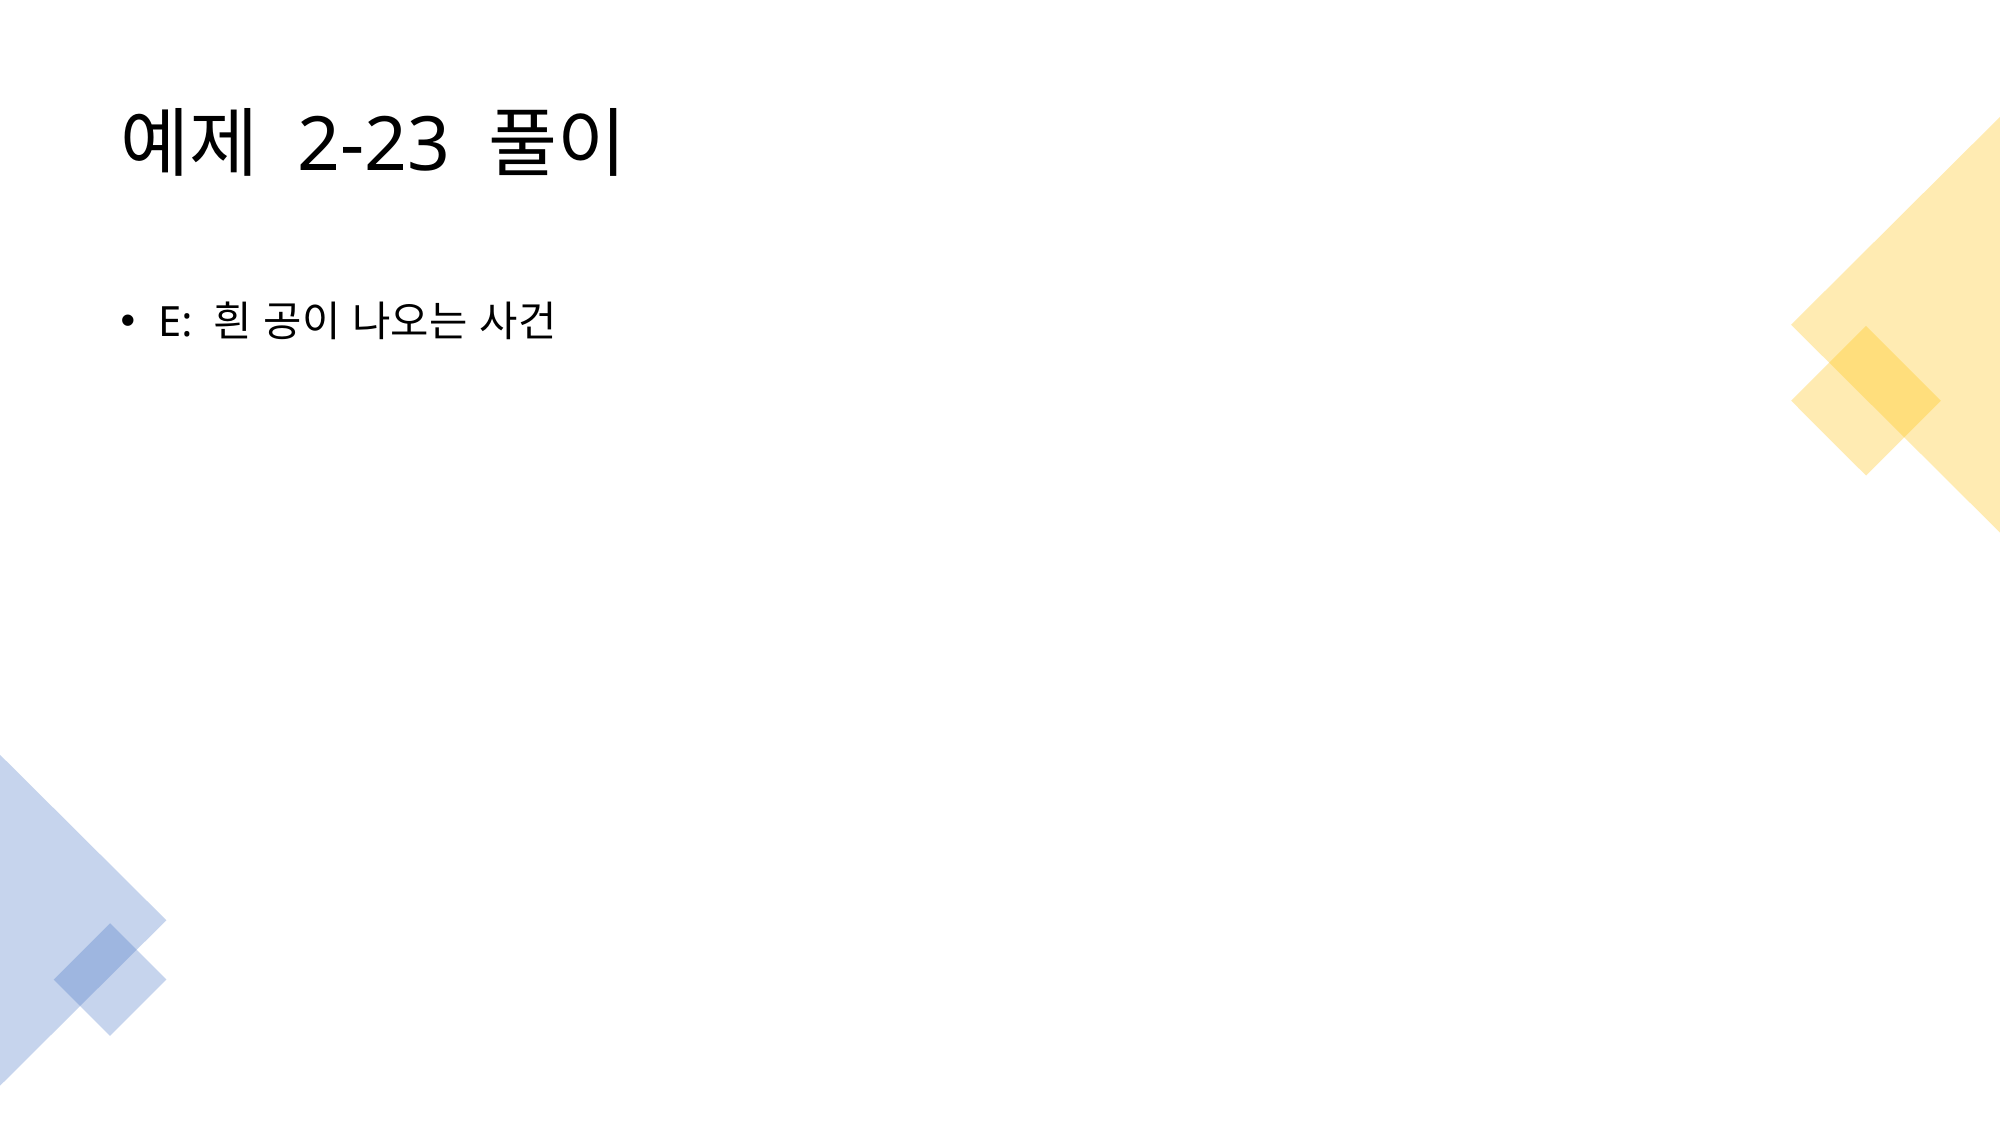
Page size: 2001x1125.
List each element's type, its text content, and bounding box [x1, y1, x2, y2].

title 예제 2-23 풀이 [105, 52, 1895, 240]
text_box [1789, 115, 2000, 535]
text_box [0, 0, 2000, 1125]
text_box [52, 921, 168, 1038]
text_box [1789, 363, 1904, 477]
text_box [0, 753, 168, 1088]
